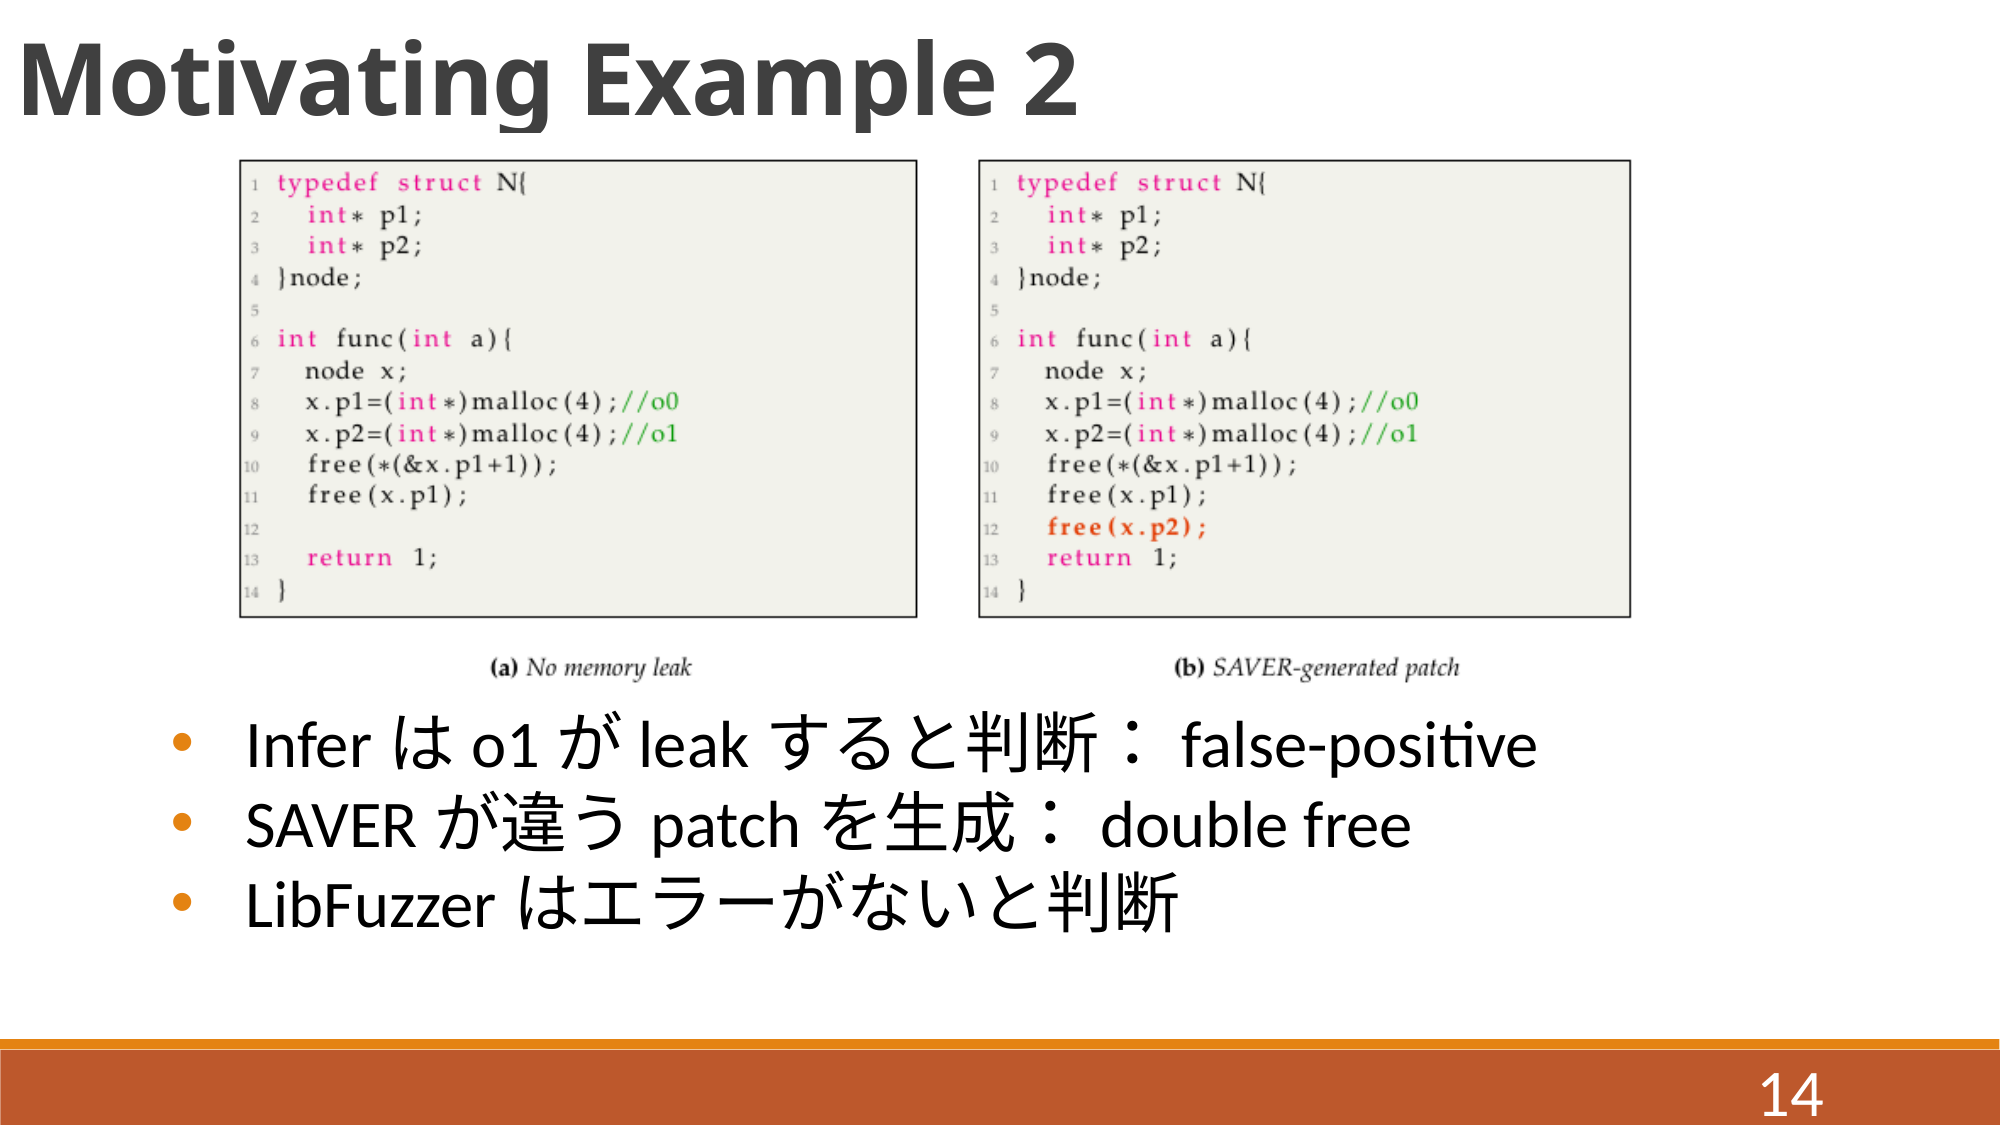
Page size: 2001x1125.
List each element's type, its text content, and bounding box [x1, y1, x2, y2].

text_box Motivating Example 2 [0, 0, 1650, 144]
text_box Inferはo1がleakすると判断：false-positive SAVERが違うpatchを生成：double free LibFuzzerはエラーがないと判断 [80, 693, 1803, 949]
picture [220, 132, 1651, 699]
slide_number 14 [1624, 1059, 1840, 1120]
